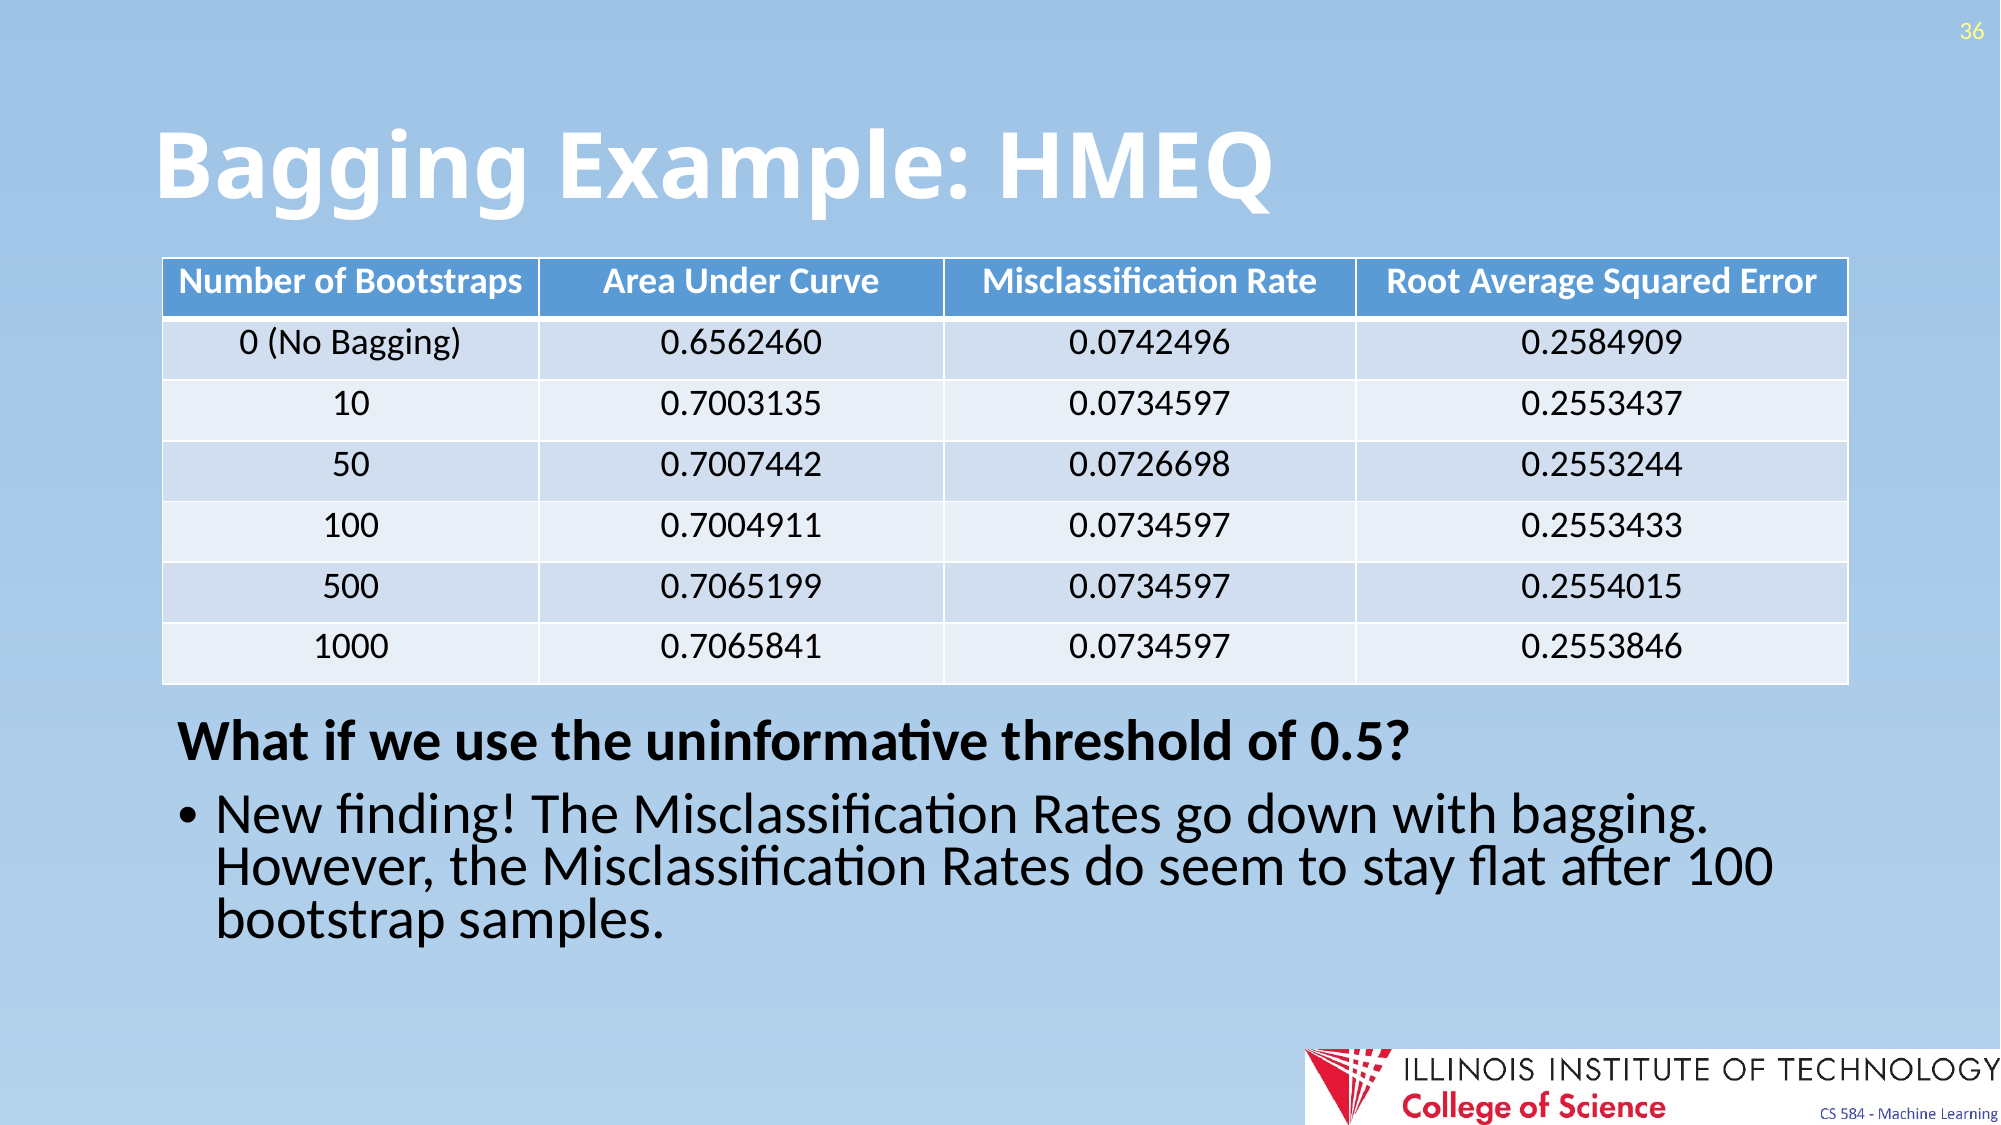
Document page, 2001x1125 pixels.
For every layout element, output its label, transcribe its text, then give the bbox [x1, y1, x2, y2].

title Bagging Example: HMEQ [137, 59, 1863, 278]
table_cell 0.7007442 [540, 442, 943, 501]
slide_number 36 [1550, 0, 2000, 60]
table_cell 0.7065199 [540, 563, 943, 622]
table_header Number of Bootstraps [163, 259, 538, 316]
table_cell 1000 [163, 624, 538, 683]
table_cell 500 [163, 563, 538, 622]
table_cell 0.2553846 [1357, 624, 1847, 683]
table_cell 0.7004911 [540, 502, 943, 561]
table_header Misclassification Rate [945, 259, 1355, 316]
table_cell 0.0734597 [945, 563, 1355, 622]
table_cell 0.7065841 [540, 624, 943, 683]
table_cell 0.0734597 [945, 502, 1355, 561]
table_cell 0.6562460 [540, 322, 943, 379]
table_cell 0.0726698 [945, 442, 1355, 501]
picture [1305, 1049, 2000, 1125]
table_cell 0.2553433 [1357, 502, 1847, 561]
table_header Root Average Squared Error [1357, 259, 1847, 316]
text_box What if we use the uninformative threshold of 0.5? New finding! The Misclassification Rates go down with bagging. However, the Misclassification Rates do seem to stay flat after 100 bootstrap samples. [162, 710, 1888, 1039]
table_cell 50 [163, 442, 538, 501]
table_cell 0.0734597 [945, 624, 1355, 683]
table_header Area Under Curve [540, 259, 943, 316]
table_cell 0.0734597 [945, 381, 1355, 440]
table_cell 0.2553244 [1357, 442, 1847, 501]
table_cell 0.2553437 [1357, 381, 1847, 440]
table_cell 0.2554015 [1357, 563, 1847, 622]
table_cell 100 [163, 502, 538, 561]
table_cell 0.7003135 [540, 381, 943, 440]
table_cell 10 [163, 381, 538, 440]
table_cell 0.0742496 [945, 322, 1355, 379]
list [137, 299, 1863, 1014]
table_cell 0.2584909 [1357, 322, 1847, 379]
table_cell 0 (No Bagging) [163, 322, 538, 379]
